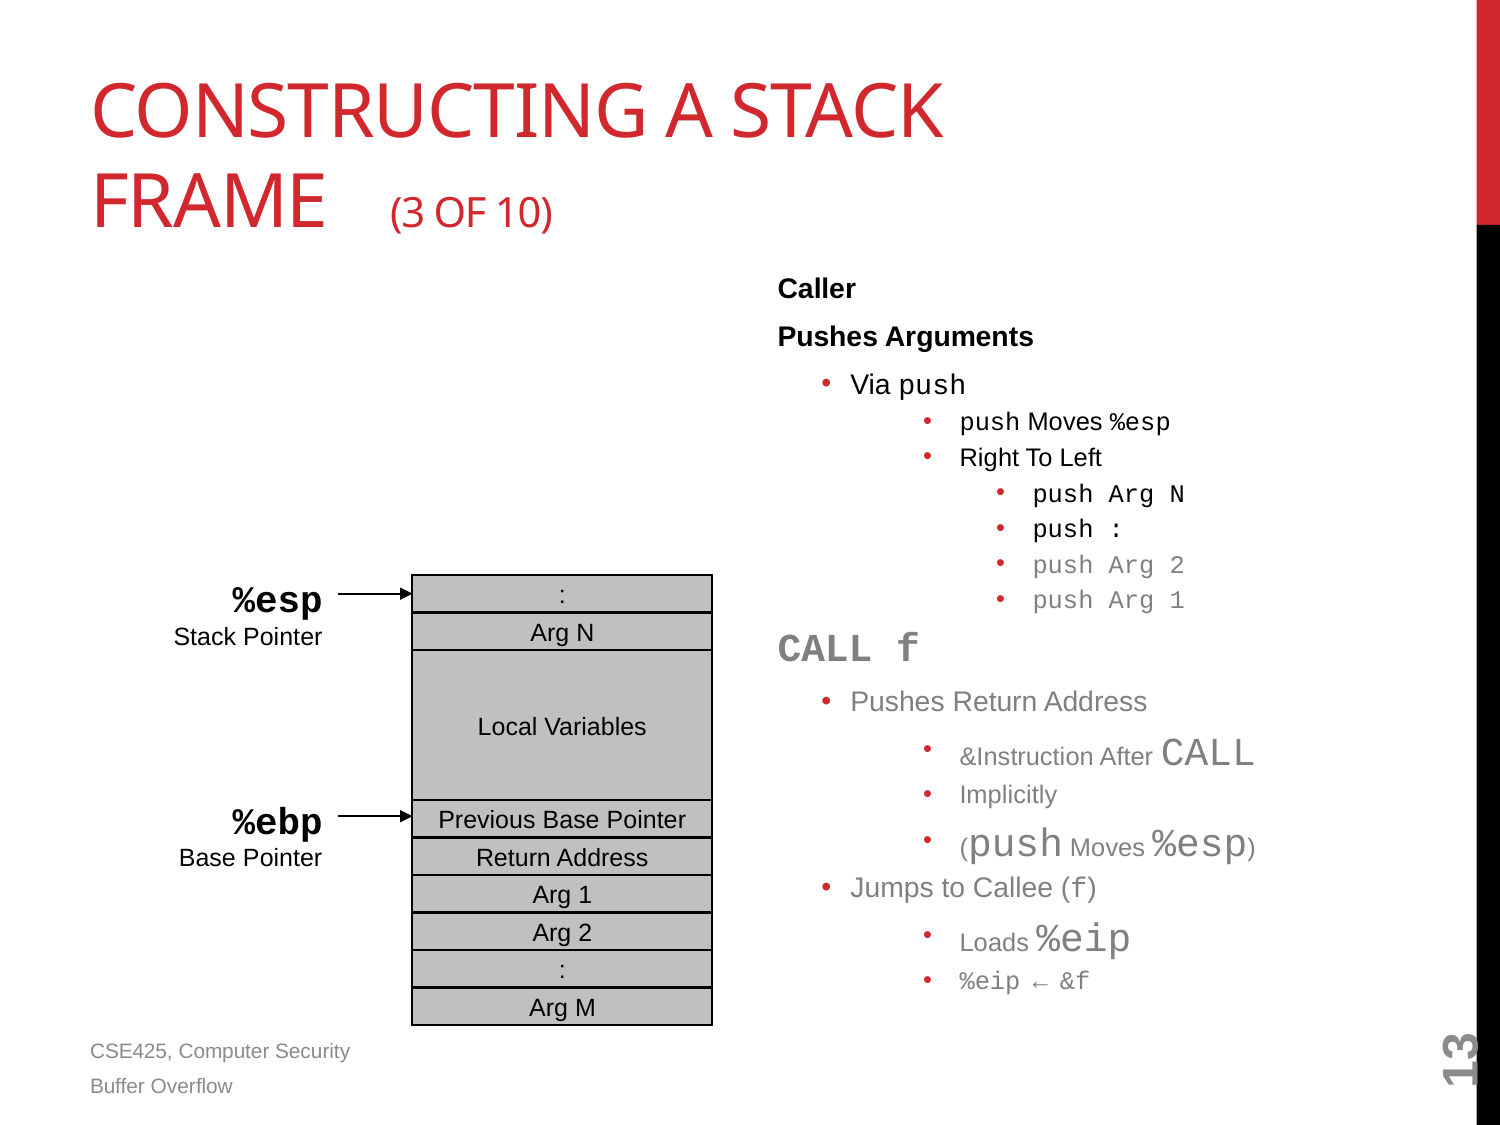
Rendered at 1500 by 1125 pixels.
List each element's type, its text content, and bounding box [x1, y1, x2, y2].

list Caller Pushes Arguments Via push push Moves %esp Right To Left push Arg N push : push Arg 2 push Arg 1 CALL f Pushes Return Address &Instruction After CALL Implicitly (push Moves %esp) Jumps to Callee (f) Loads %eip %eip ← &f [762, 262, 1425, 1005]
title Constructing A Stack Frame (3 of 10) [75, 25, 1025, 250]
slide_number CSE425, Computer Security [75, 1012, 638, 1063]
slide_number 13 [1427, 887, 1488, 1104]
footer Buffer Overflow [75, 1065, 638, 1112]
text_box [111, 574, 713, 1026]
